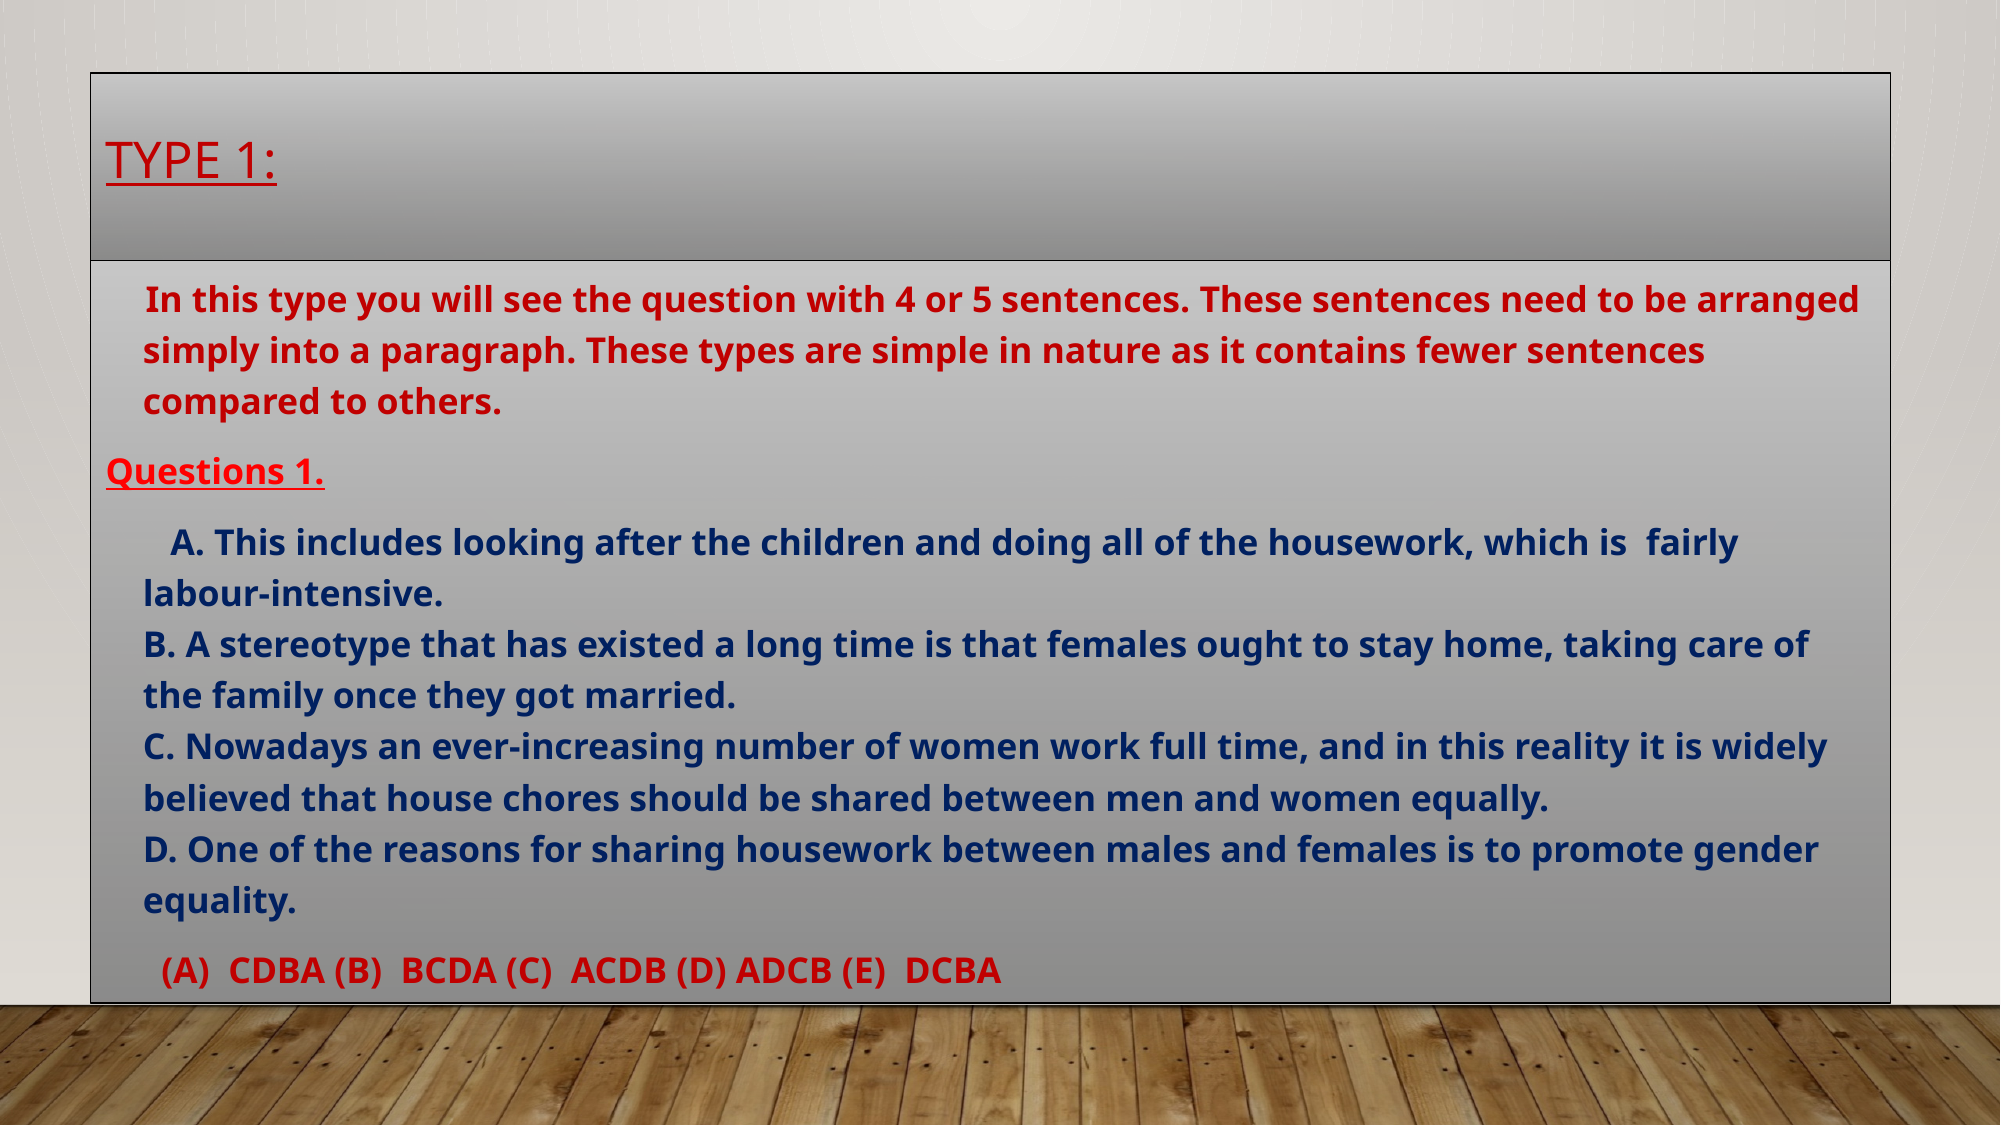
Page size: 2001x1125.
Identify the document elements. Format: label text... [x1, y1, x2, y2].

picture [0, 1005, 2000, 1125]
title Type 1: [90, 72, 1891, 260]
list In this type you will see the question with 4 or 5 sentences. These sentences need to be arranged simply into a paragraph. These types are simple in nature as it contains fewer sentences compared to others. Questions 1. A. This includes looking after the children and doing all of the housework, which is fairly labour-intensive. B. A stereotype that has existed a long time is that females ought to stay home, taking care of the family once they got married. C. Nowadays an ever-increasing number of women work full time, and in this reality it is widely believed that house chores should be shared between men and women equally. D. One of the reasons for sharing housework between males and females is to promote gender equality. (A) CDBA (B) BCDA (C) ACDB (D) ADCB (E) DCBA [90, 260, 1891, 1004]
